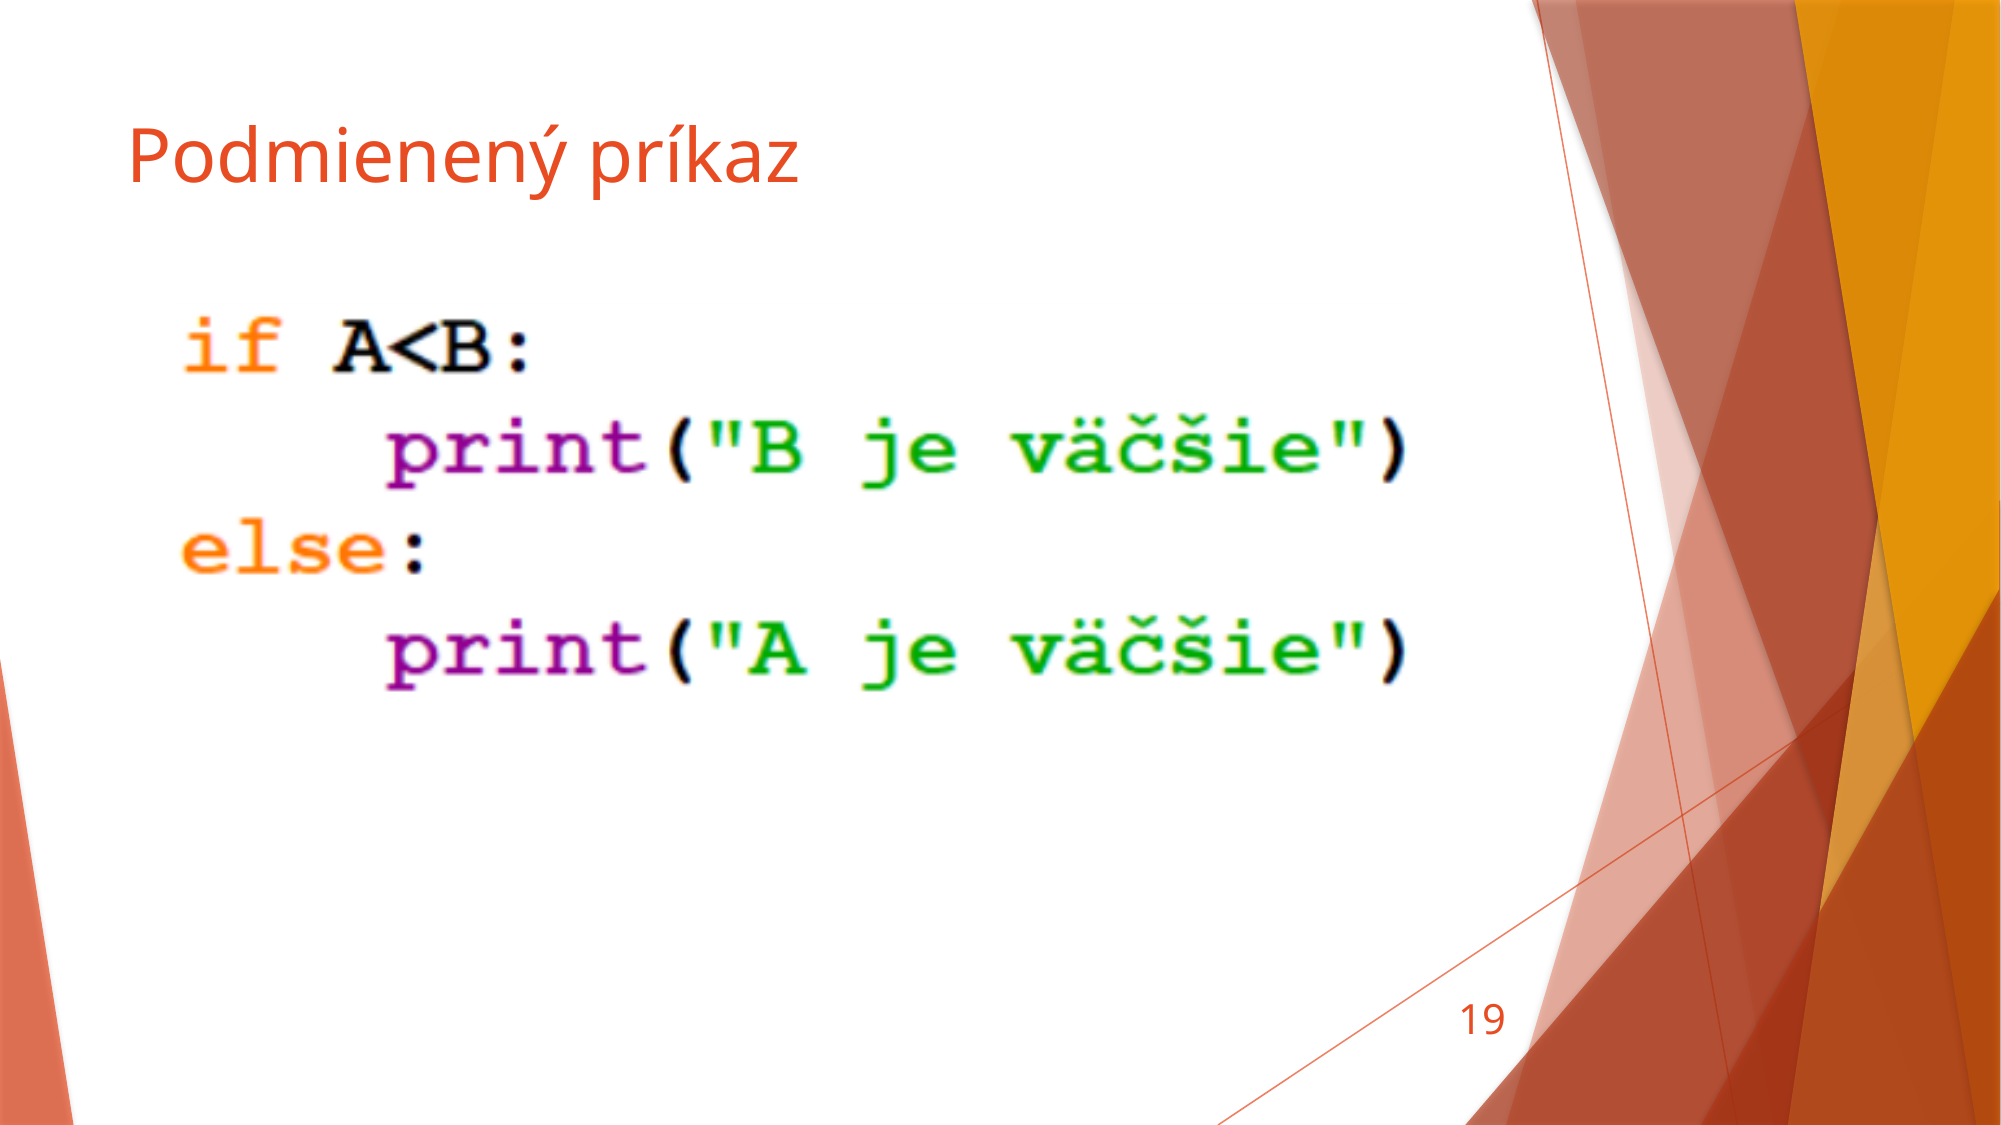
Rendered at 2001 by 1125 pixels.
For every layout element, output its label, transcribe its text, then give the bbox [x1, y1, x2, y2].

slide_number 19 [1409, 991, 1522, 1051]
picture [174, 302, 1410, 698]
title Podmienený príkaz [111, 99, 1522, 317]
